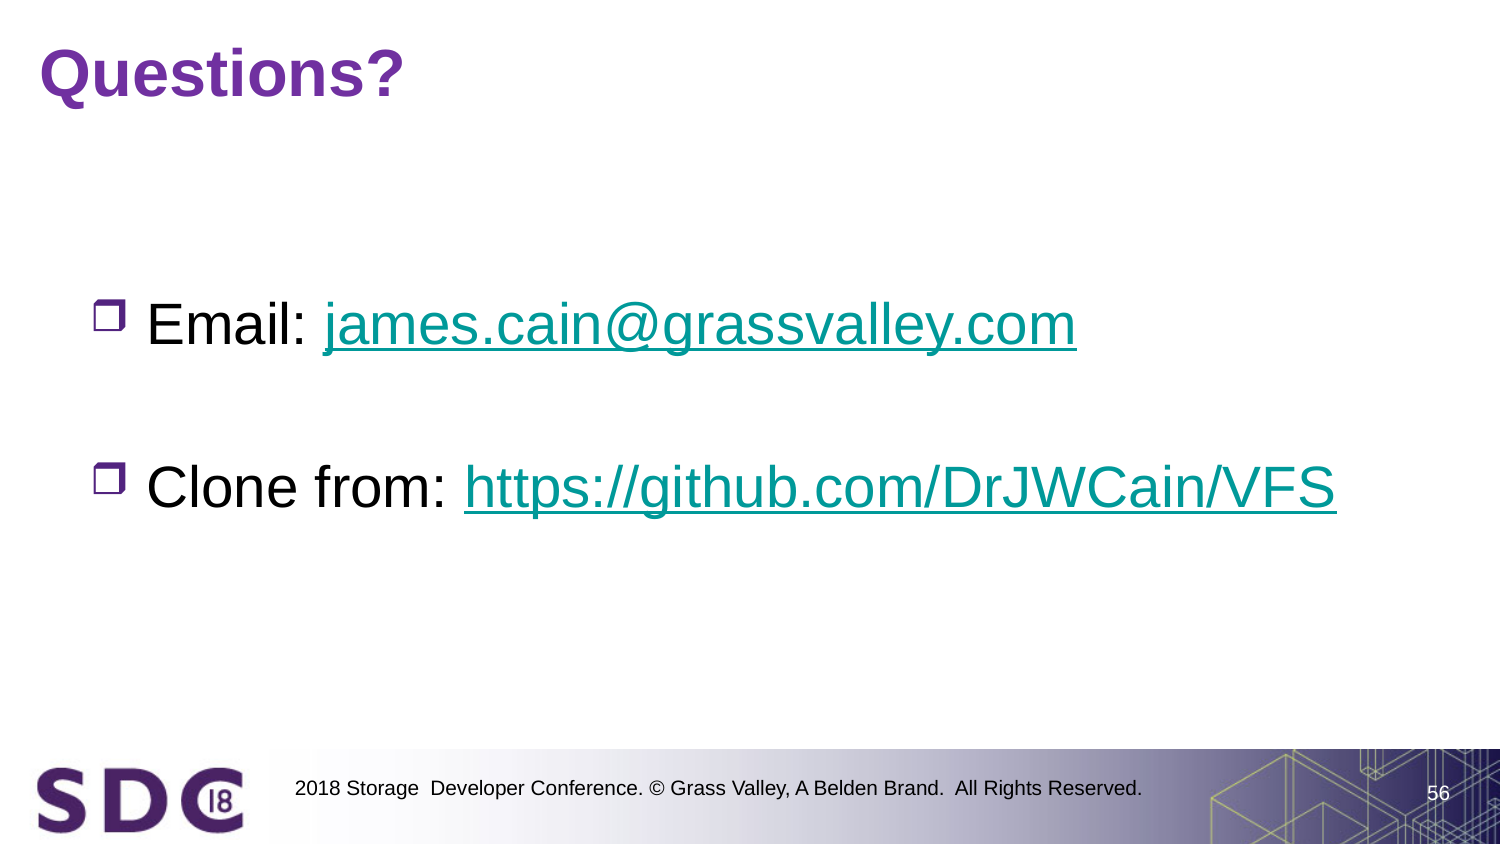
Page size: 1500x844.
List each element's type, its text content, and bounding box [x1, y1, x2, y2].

list Email: james.cain@grassvalley.com Clone from: https://github.com/DrJWCain/VFS [75, 196, 1425, 666]
title Questions? [24, 0, 1375, 141]
picture [0, 749, 1500, 844]
